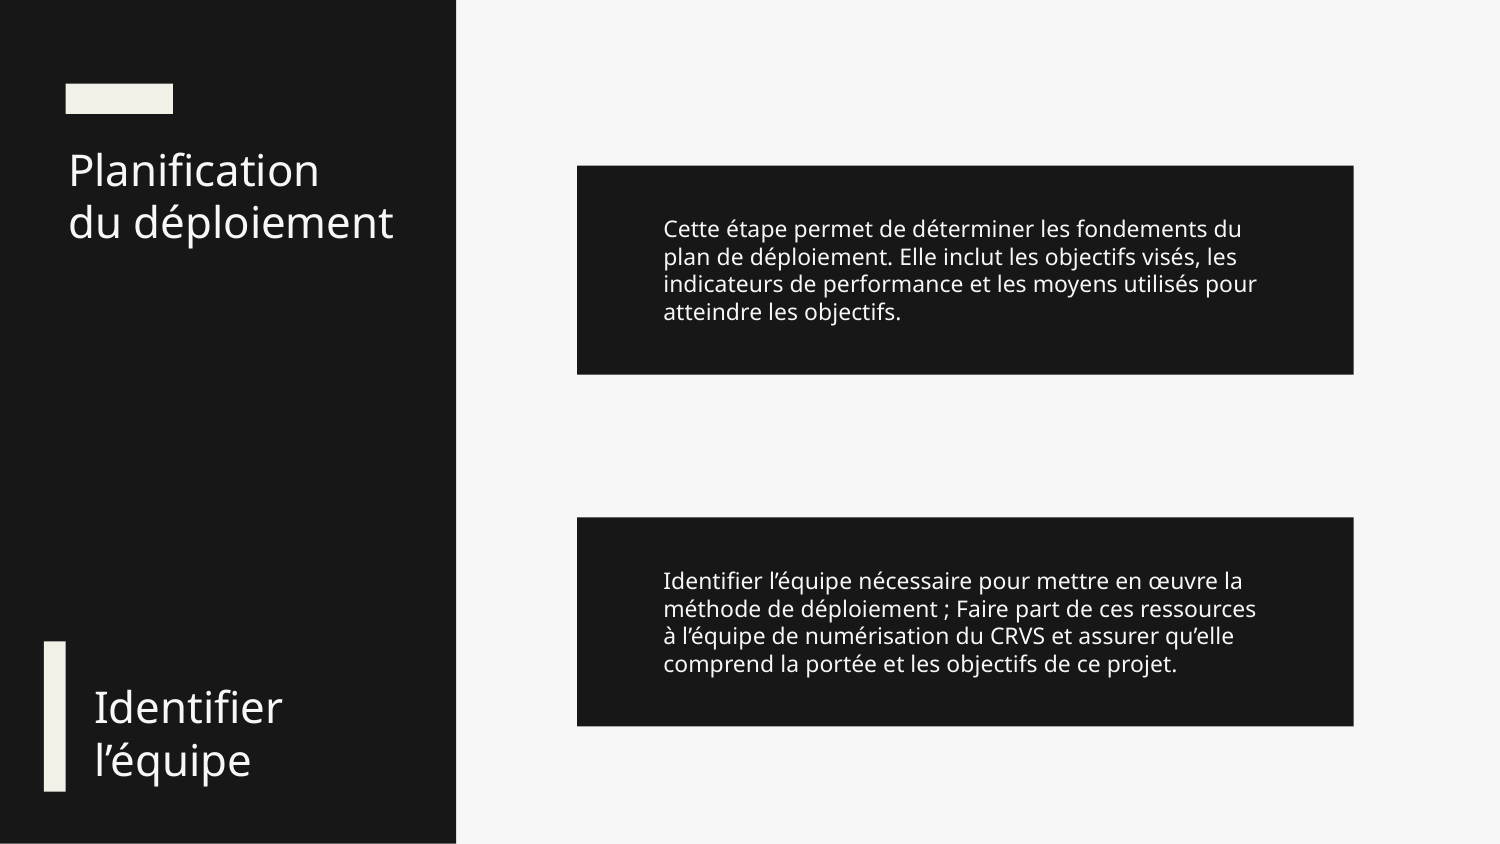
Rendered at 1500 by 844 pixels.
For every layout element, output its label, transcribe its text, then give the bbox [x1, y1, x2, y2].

text_box [65, 83, 173, 114]
text_box Identifier l’équipe nécessaire pour mettre en œuvre la méthode de déploiement ; Faire part de ces ressources à l’équipe de numérisation du CRVS et assurer qu’elle comprend la portée et les objectifs de ce projet. [652, 561, 1279, 710]
text_box [577, 165, 1354, 375]
text_box Identifier l’équipe [83, 674, 359, 791]
text_box Cette étape permet de déterminer les fondements du plan de déploiement. Elle inclut les objectifs visés, les indicateurs de performance et les moyens utilisés pour atteindre les objectifs. [652, 209, 1279, 358]
text_box [577, 517, 1354, 727]
text_box [43, 641, 66, 792]
text_box Planification du déploiement [56, 136, 439, 254]
